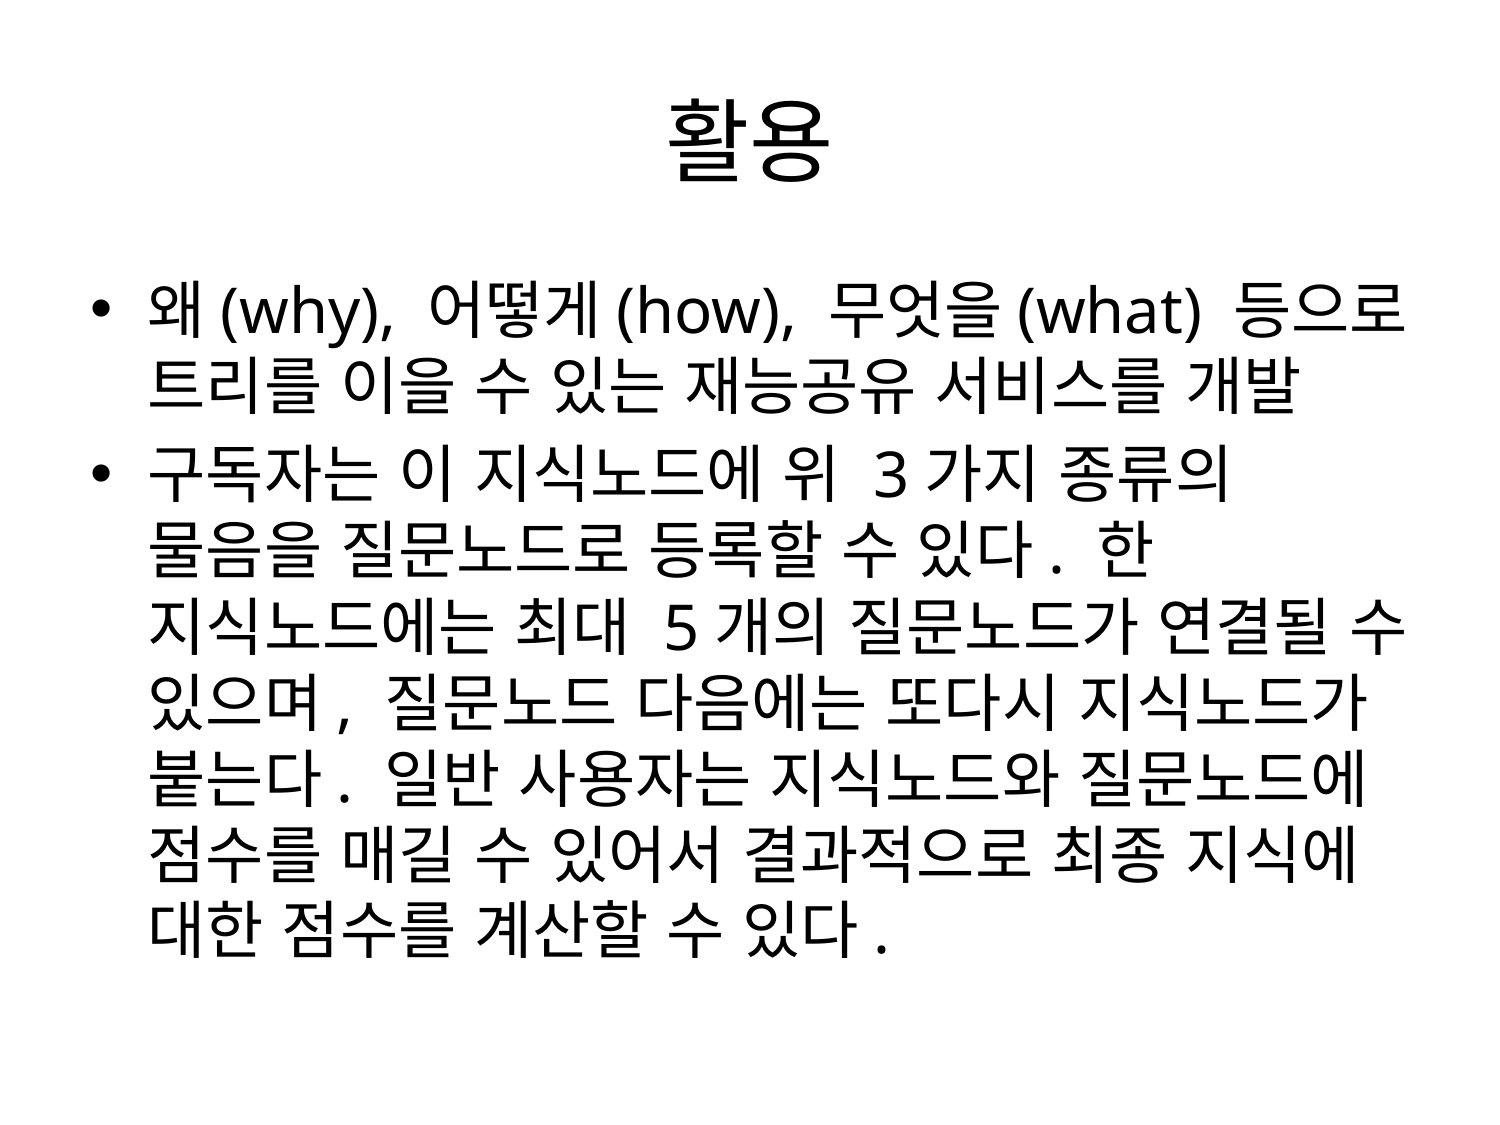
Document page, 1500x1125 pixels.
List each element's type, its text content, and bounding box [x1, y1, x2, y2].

list 왜(why), 어떻게(how), 무엇을(what) 등으로 트리를 이을 수 있는 재능공유 서비스를 개발 구독자는 이 지식노드에 위 3가지 종류의 물음을 질문노드로 등록할 수 있다. 한 지식노드에는 최대 5개의 질문노드가 연결될 수 있으며, 질문노드 다음에는 또다시 지식노드가 붙는다. 일반 사용자는 지식노드와 질문노드에 점수를 매길 수 있어서 결과적으로 최종 지식에 대한 점수를 계산할 수 있다. [75, 262, 1425, 1005]
title 활용 [75, 45, 1425, 233]
